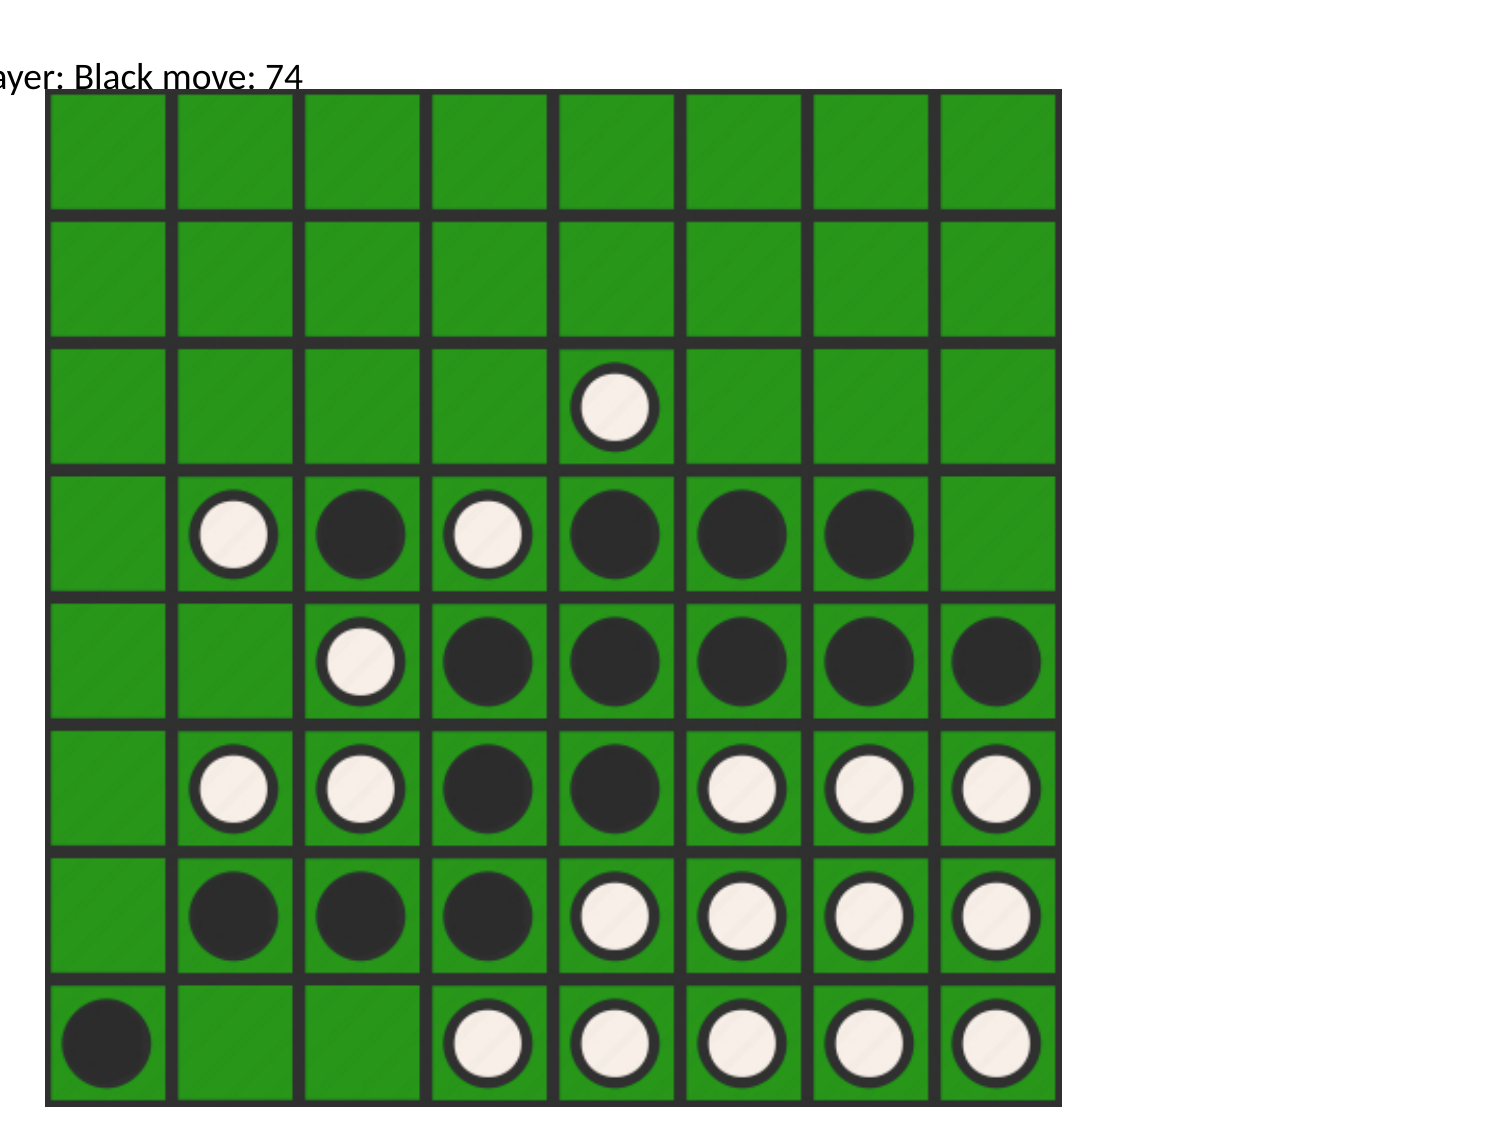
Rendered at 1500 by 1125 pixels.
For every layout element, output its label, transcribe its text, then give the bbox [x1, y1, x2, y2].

picture [44, 89, 1062, 1107]
text_box turn: 29 player: Black move: 74 [0, 44, 319, 105]
